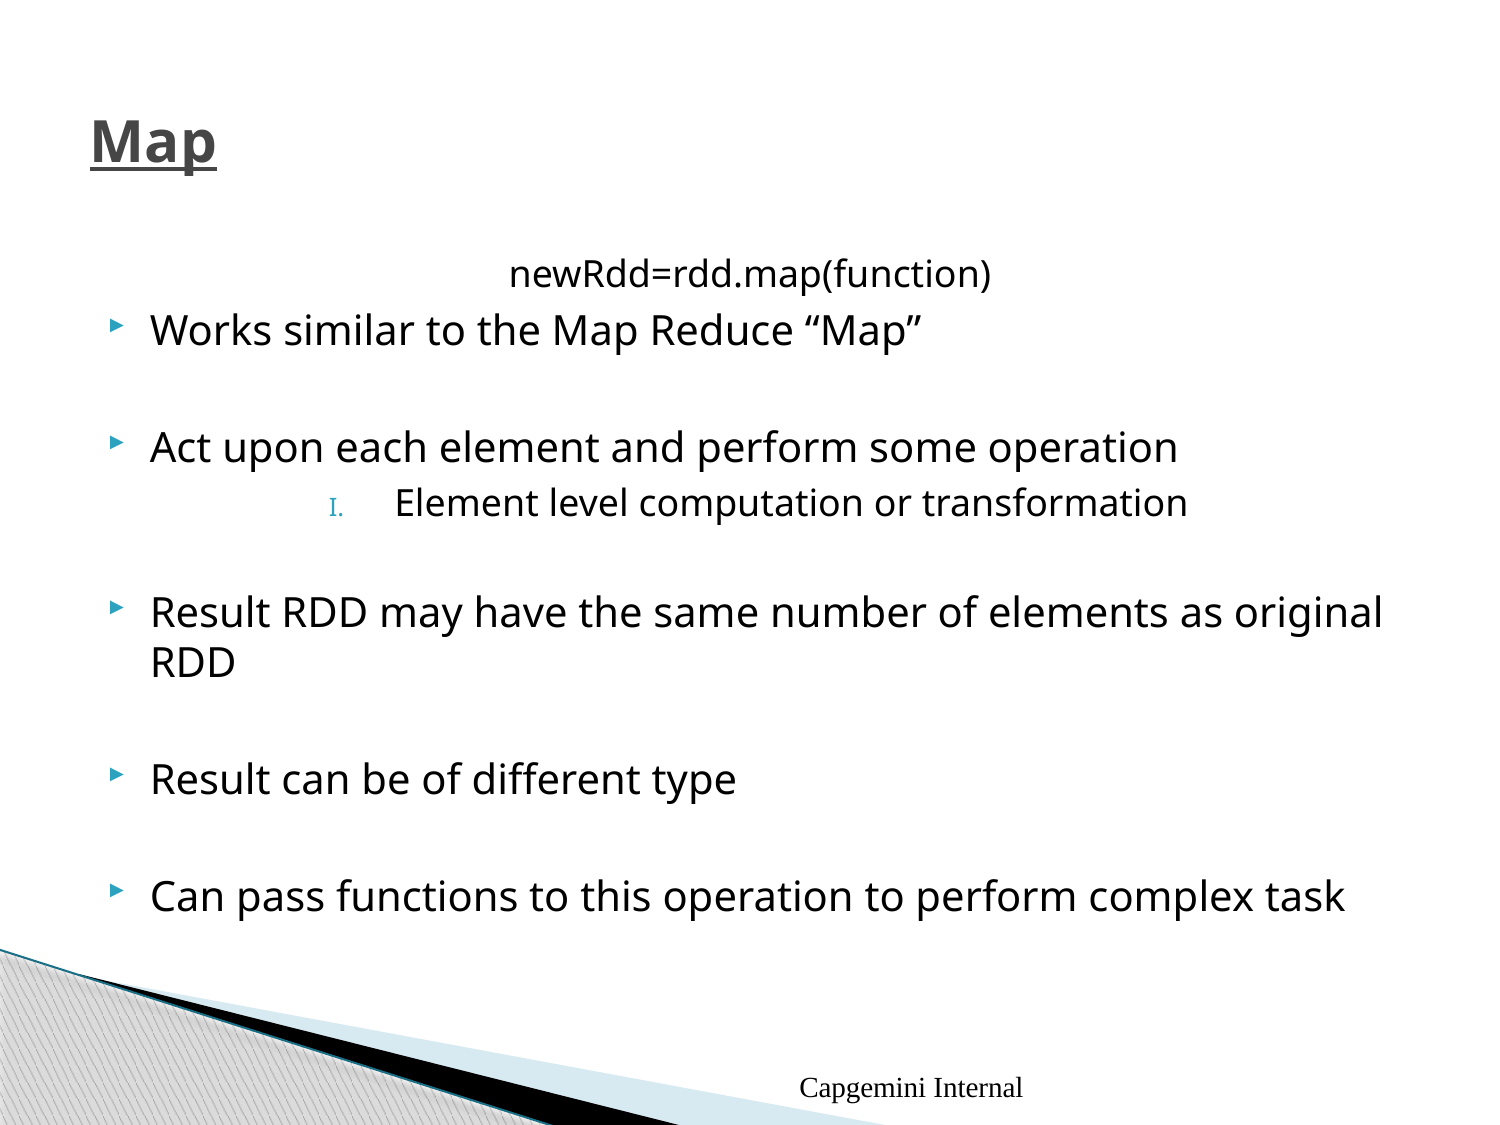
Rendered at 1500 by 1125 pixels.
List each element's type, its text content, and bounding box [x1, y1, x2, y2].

list newRdd=rdd.map(function) Works similar to the Map Reduce “Map” Act upon each element and perform some operation Element level computation or transformation Result RDD may have the same number of elements as original RDD Result can be of different type Can pass functions to this operation to perform complex task [75, 243, 1425, 986]
title Map [75, 45, 1425, 233]
footer Capgemini Internal [718, 1051, 1105, 1112]
